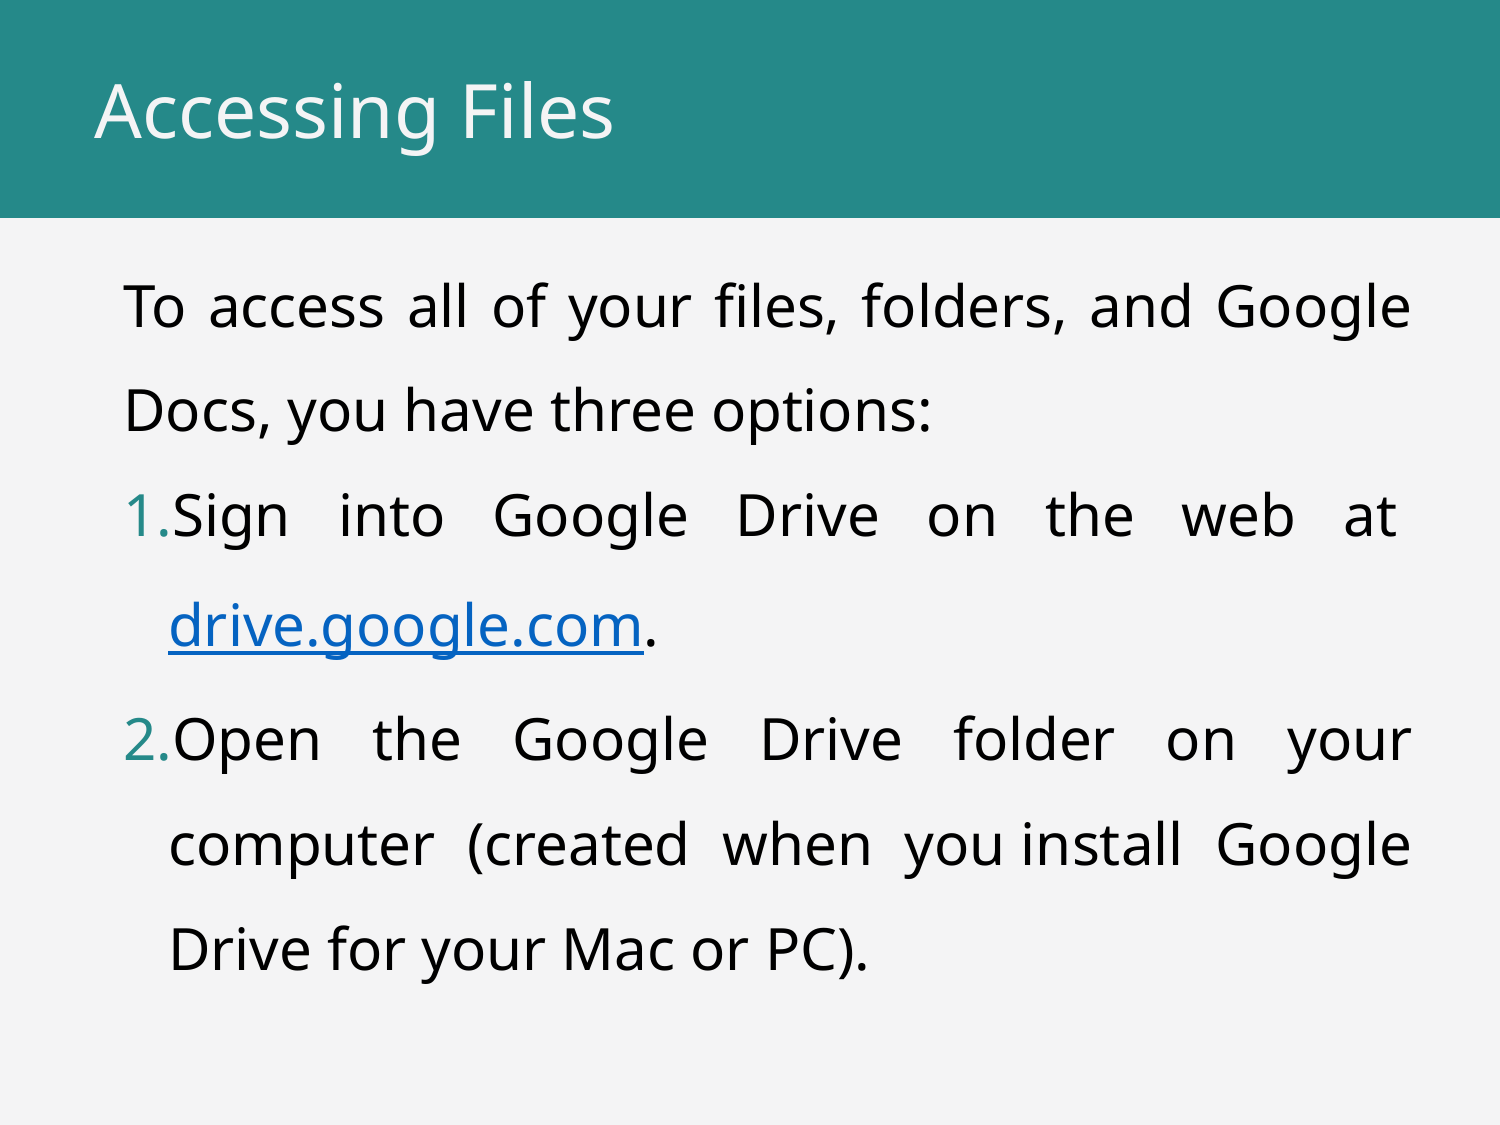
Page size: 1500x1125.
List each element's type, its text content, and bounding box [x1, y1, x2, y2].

title Accessing Files [79, 0, 1500, 218]
list To access all of your files, folders, and Google Docs, you have three options: Sign into Google Drive on the web at drive.google.com. Open the Google Drive folder on your computer (created when you install Google Drive for your Mac or PC). [79, 226, 1428, 1100]
